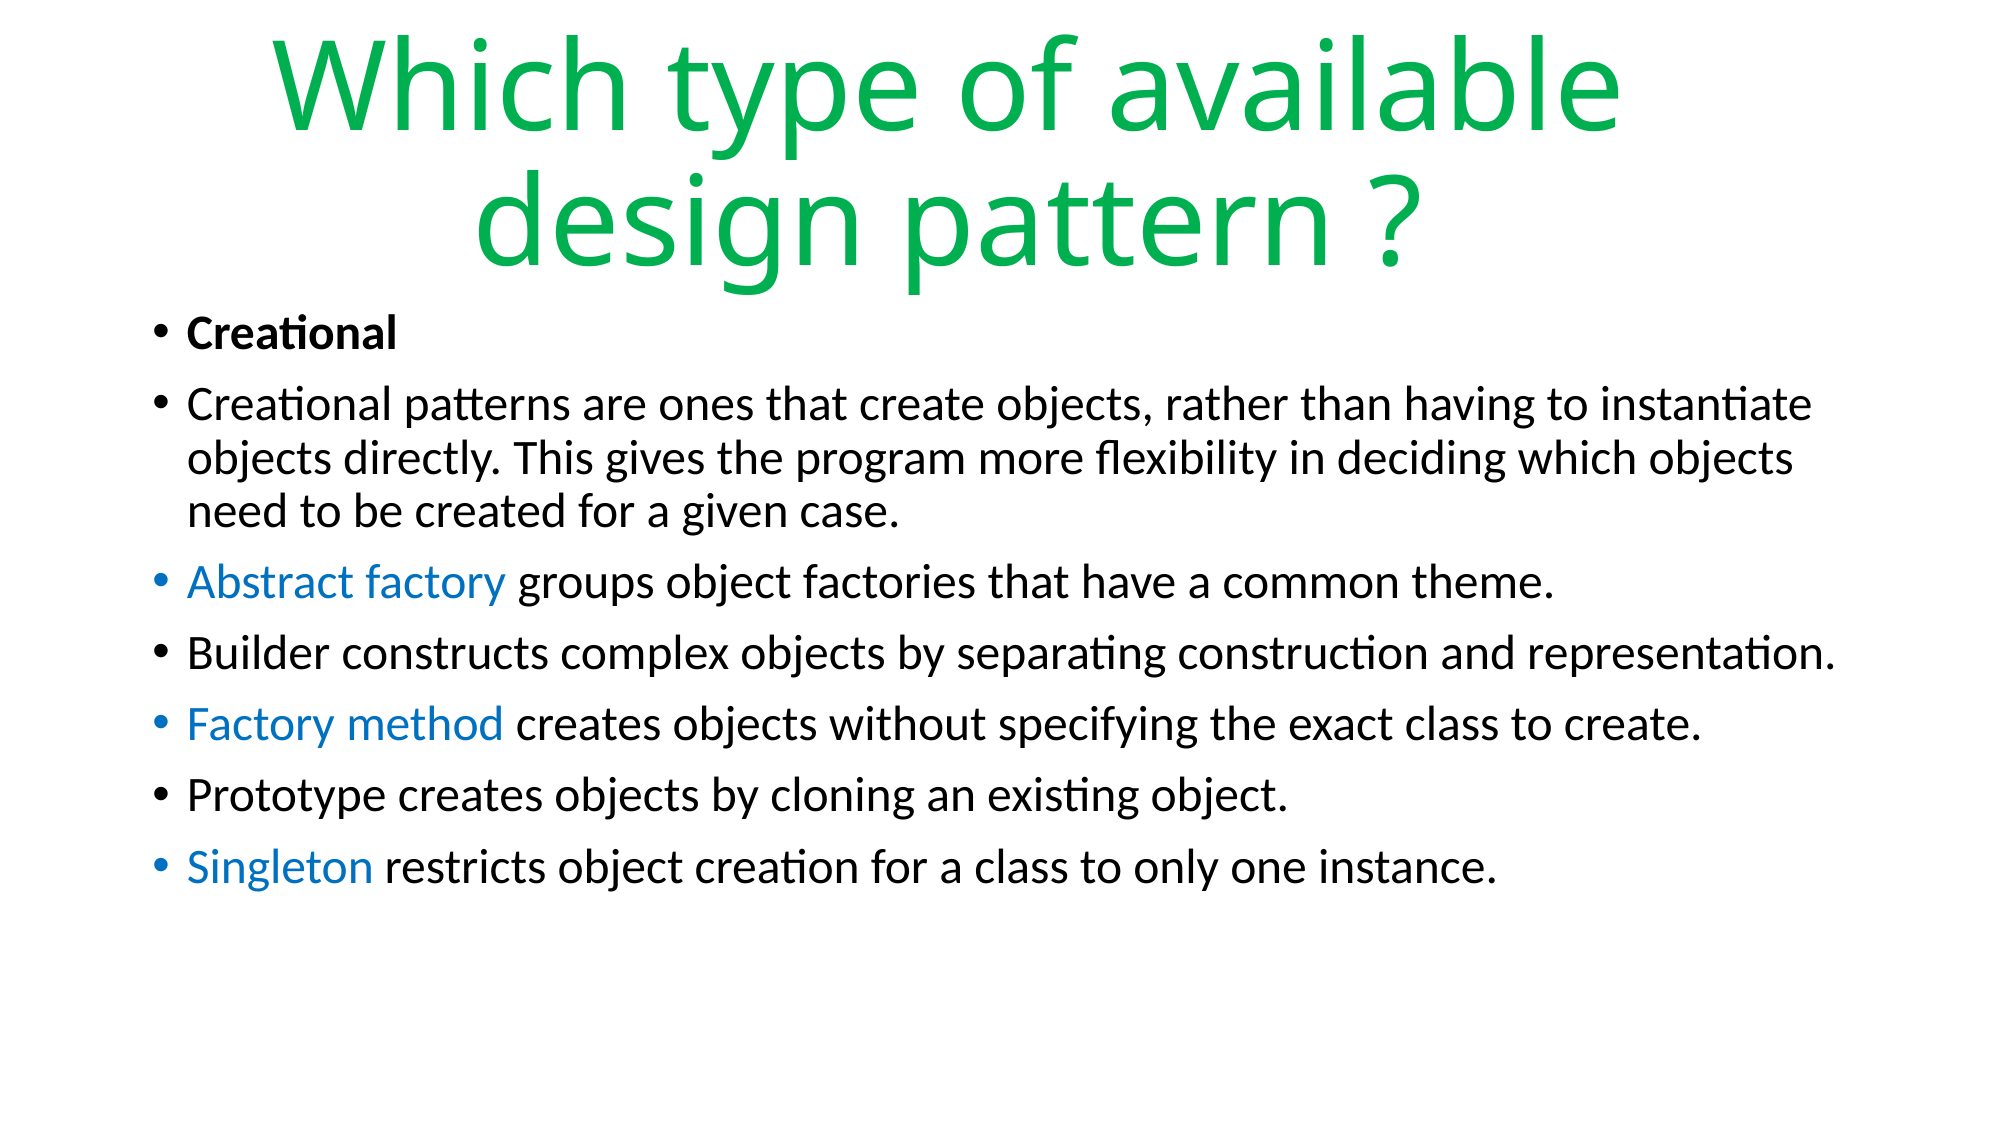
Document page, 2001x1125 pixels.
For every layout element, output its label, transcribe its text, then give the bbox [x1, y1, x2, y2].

title Which type of available design pattern ? [183, 49, 1713, 267]
list Creational Creational patterns are ones that create objects, rather than having to instantiate objects directly. This gives the program more flexibility in deciding which objects need to be created for a given case. Abstract factory groups object factories that have a common theme. Builder constructs complex objects by separating construction and representation. Factory method creates objects without specifying the exact class to create. Prototype creates objects by cloning an existing object. Singleton restricts object creation for a class to only one instance. [137, 299, 1863, 1014]
